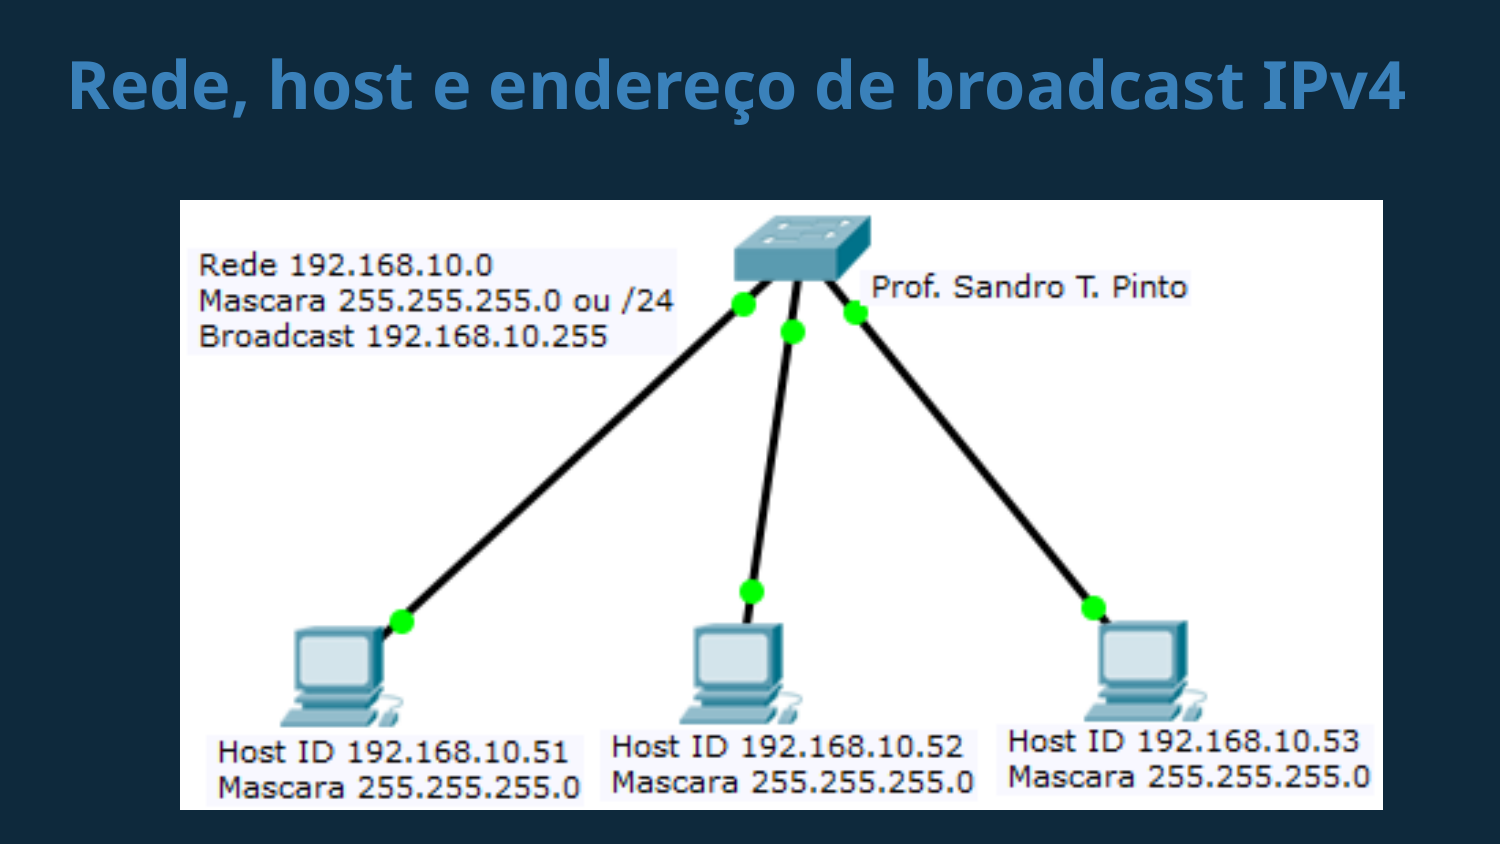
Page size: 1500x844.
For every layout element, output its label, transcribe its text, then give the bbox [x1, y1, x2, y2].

title Rede, host e endereço de broadcast IPv4 [0, 31, 1474, 138]
picture [179, 200, 1383, 811]
